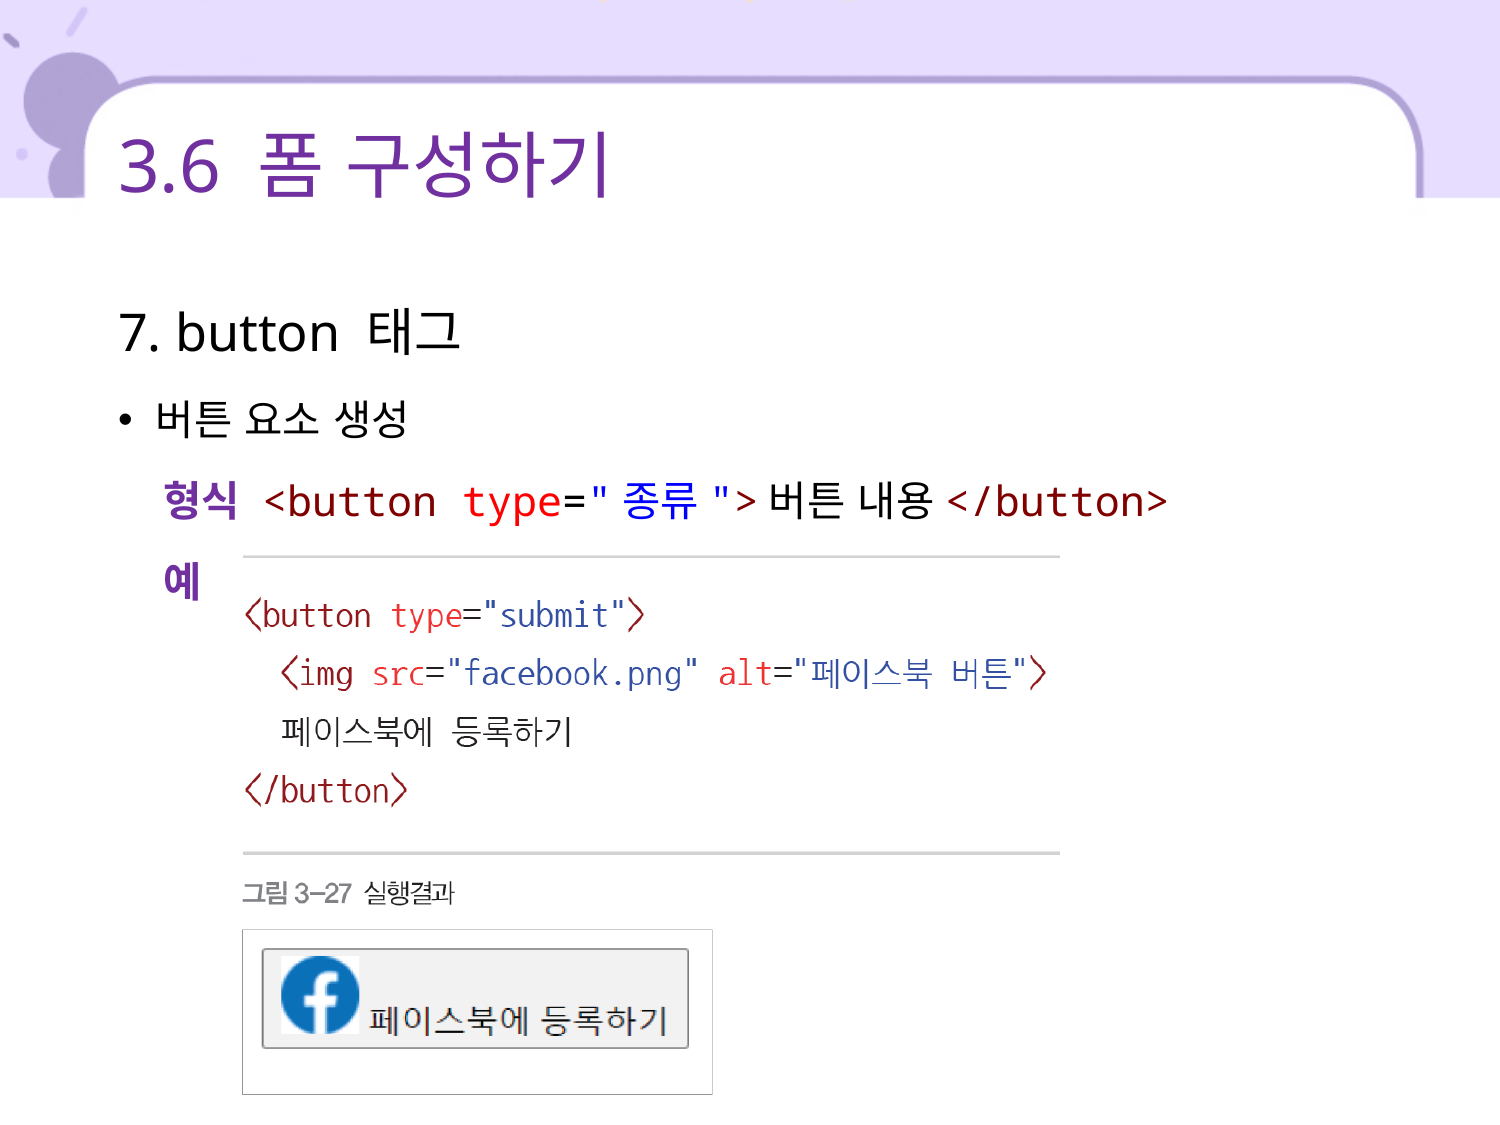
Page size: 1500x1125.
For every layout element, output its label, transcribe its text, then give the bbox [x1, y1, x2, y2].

picture [0, 0, 1500, 1125]
list 7. button 태그 버튼 요소 생성 형식 <button type="종류">버튼 내용</button> 예 [103, 299, 1397, 1043]
title 3.6 폼 구성하기 [103, 59, 1397, 278]
